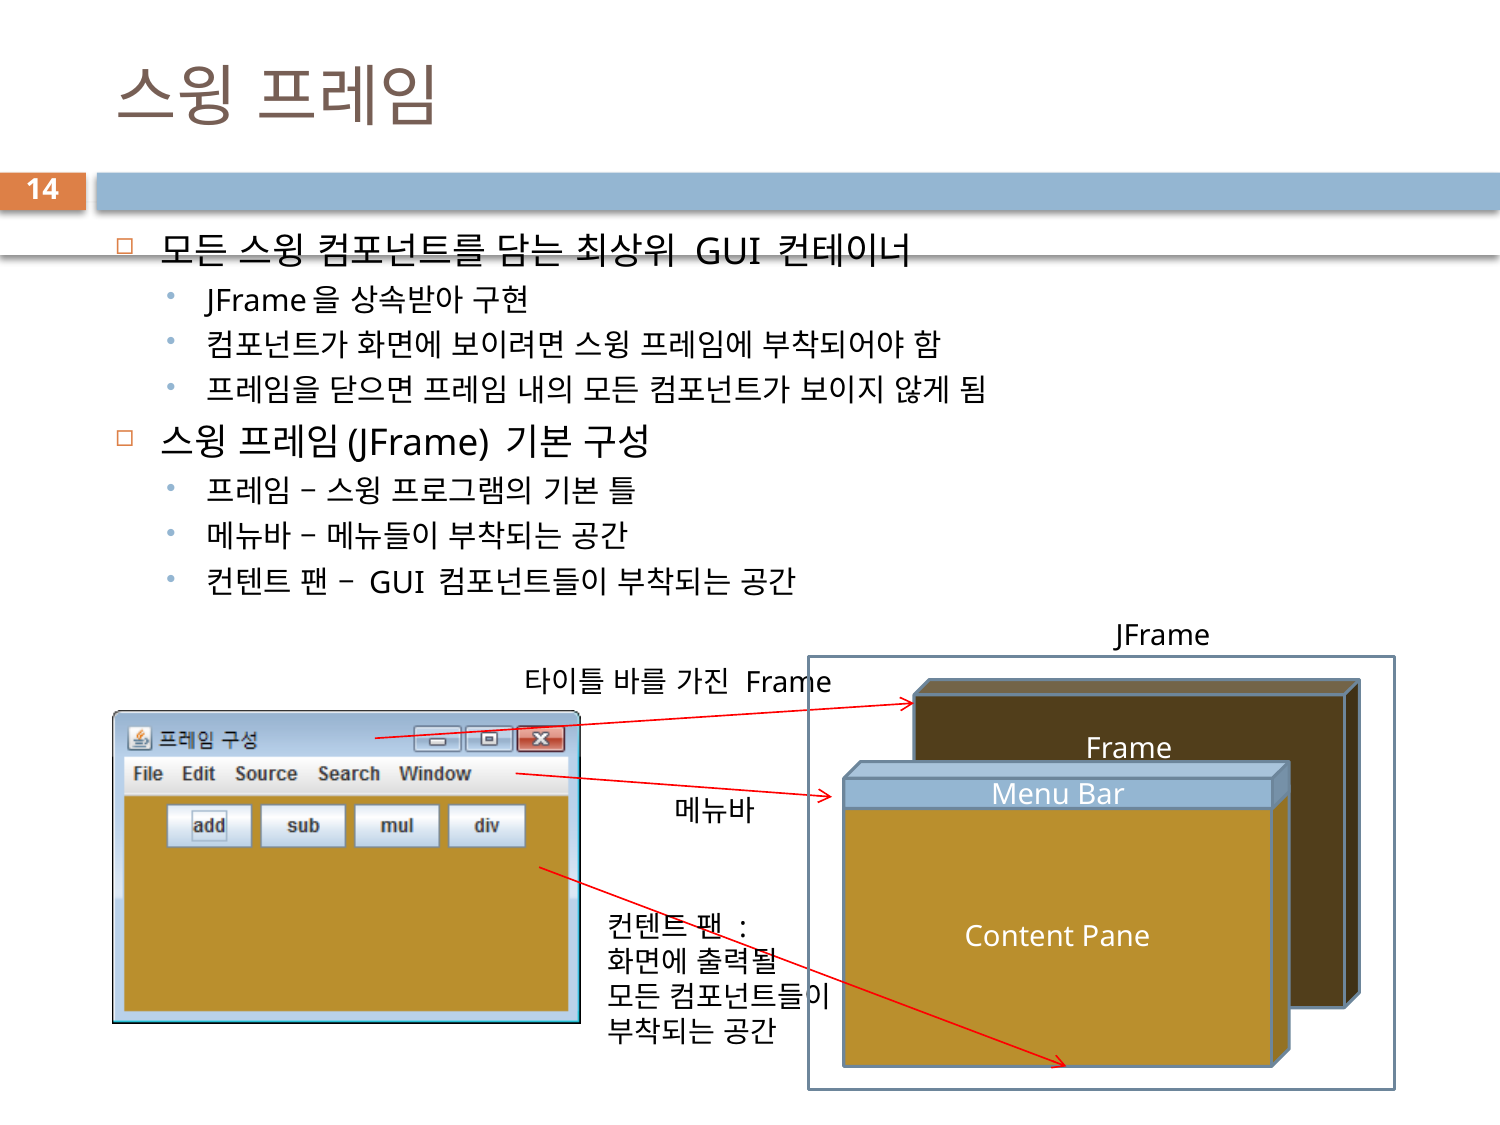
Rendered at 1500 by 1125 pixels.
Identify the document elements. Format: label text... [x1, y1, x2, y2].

title 스윙 프레임 [100, 37, 1438, 149]
slide_number 14 [0, 170, 87, 211]
list 모든 스윙 컴포넌트를 담는 최상위 GUI 컨테이너 JFrame을 상속받아 구현 컴포넌트가 화면에 보이려면 스윙 프레임에 부착되어야 함 프레임을 닫으면 프레임 내의 모든 컴포넌트가 보이지 않게 됨 스윙 프레임(JFrame) 기본 구성 프레임 – 스윙 프로그램의 기본 틀 메뉴바 – 메뉴들이 부착되는 공간 컨텐트 팬 – GUI 컴포넌트들이 부착되는 공간 [100, 219, 1438, 610]
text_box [111, 609, 1395, 1091]
